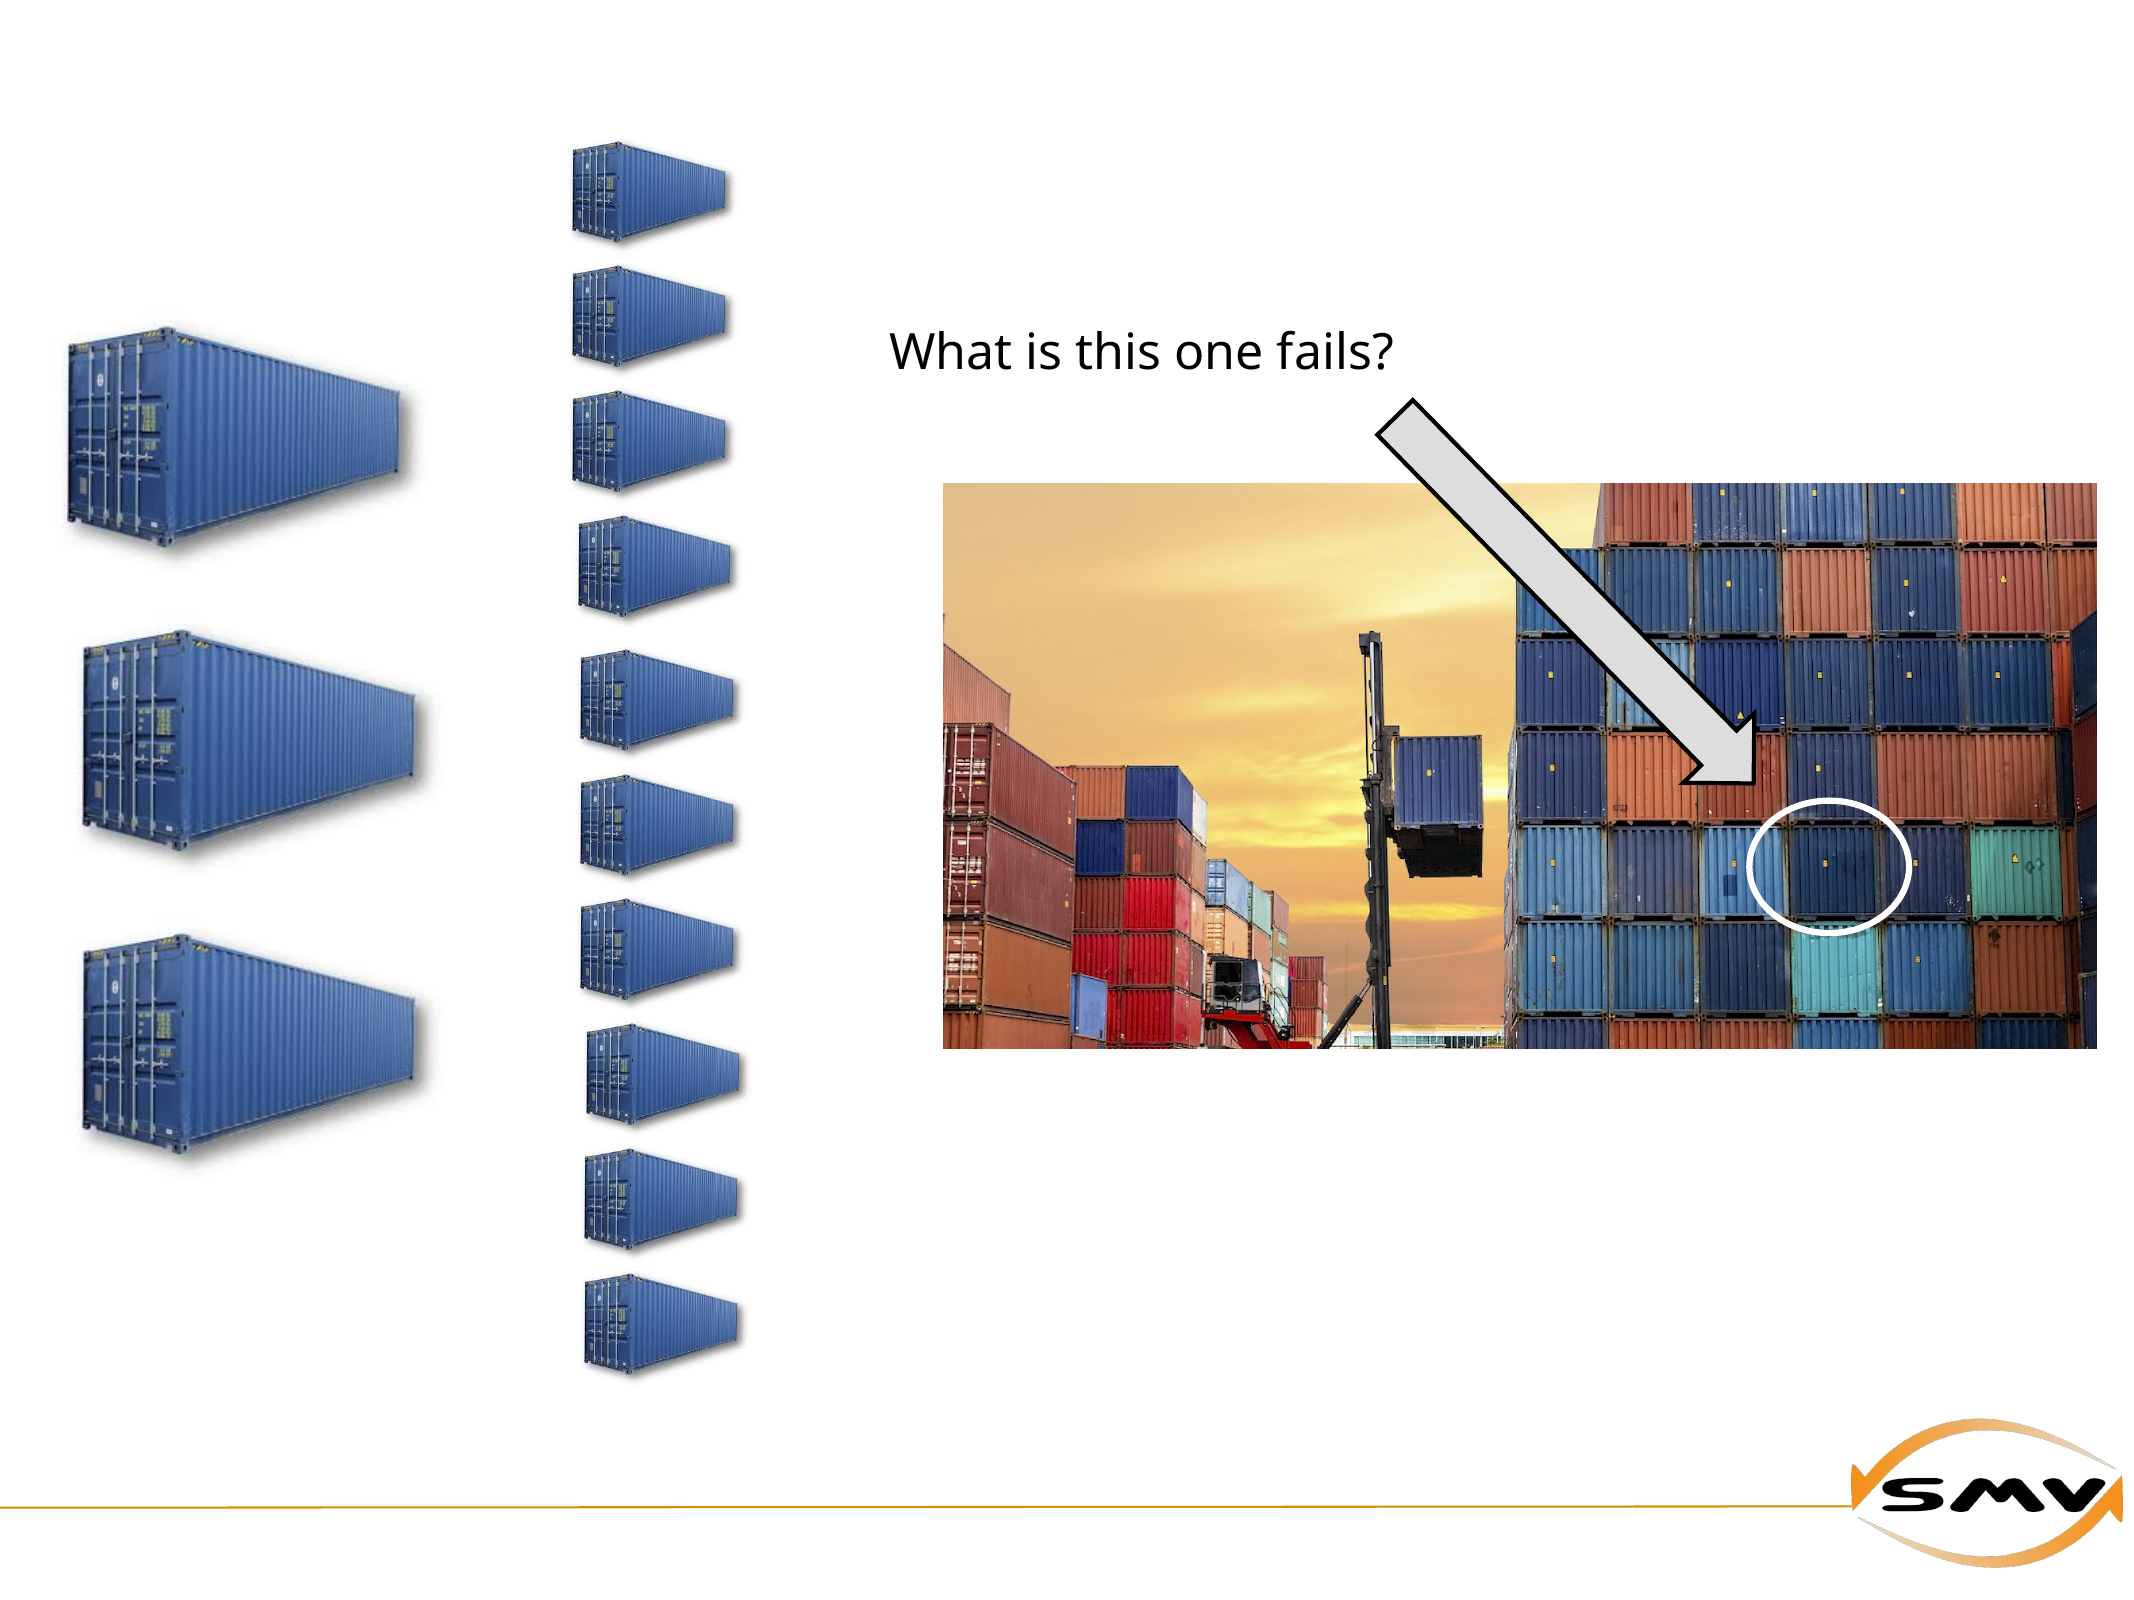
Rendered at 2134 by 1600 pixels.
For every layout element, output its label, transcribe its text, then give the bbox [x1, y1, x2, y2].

picture [50, 308, 435, 582]
picture [943, 482, 2097, 1049]
picture [564, 132, 747, 633]
picture [65, 612, 450, 886]
text_box [1377, 400, 1488, 476]
text_box What is this one fails? [880, 311, 1403, 388]
picture [1851, 1416, 2123, 1588]
picture [572, 641, 755, 1391]
picture [65, 916, 450, 1190]
